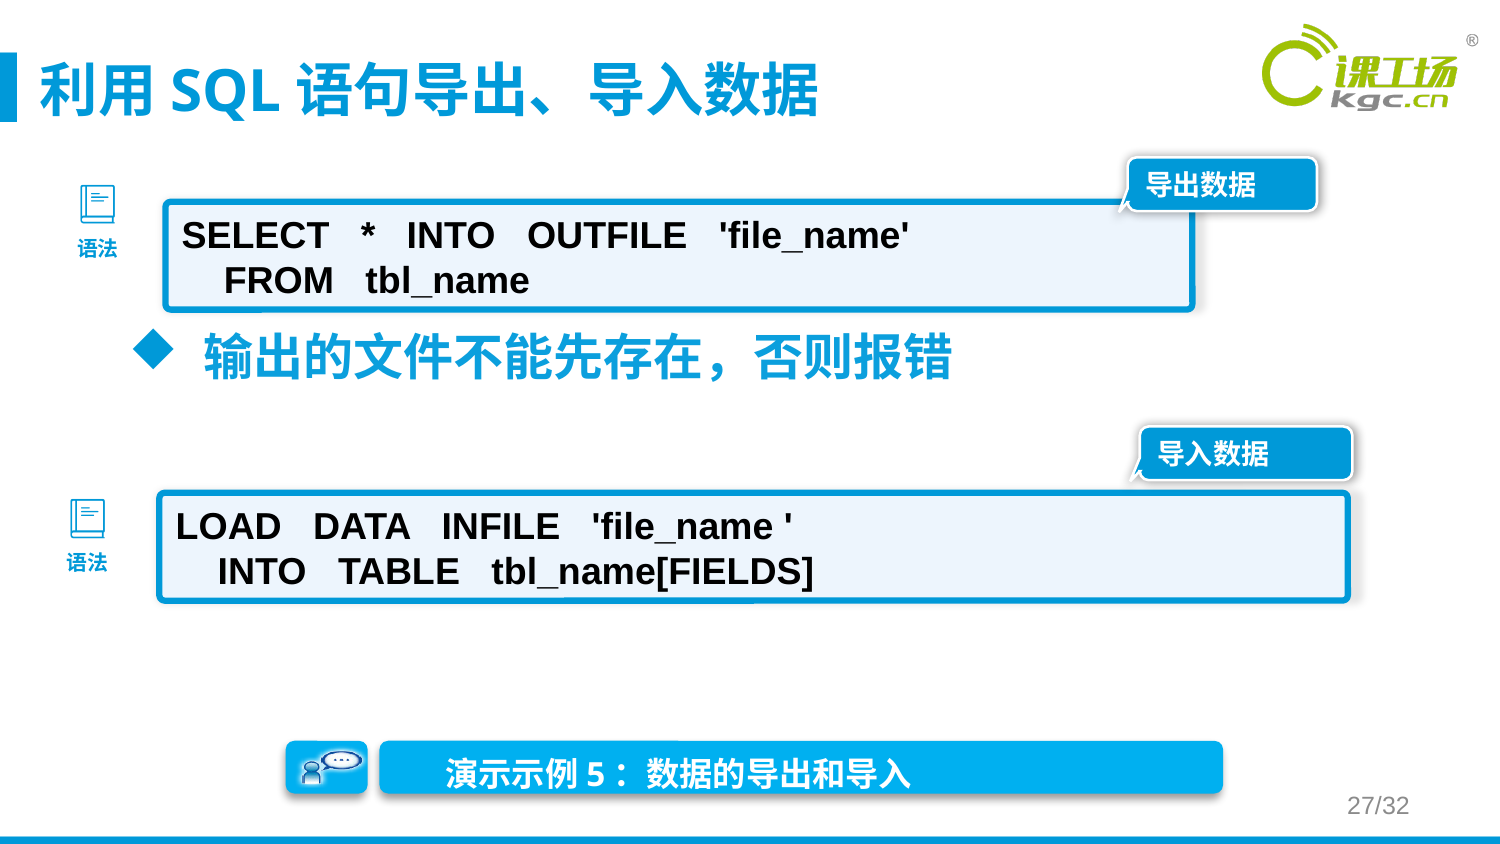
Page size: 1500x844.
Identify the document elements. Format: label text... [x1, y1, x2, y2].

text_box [61, 177, 134, 269]
text_box 导入数据 [1130, 426, 1353, 482]
title 利用SQL语句导出、导入数据 [39, 33, 1383, 151]
list 输出的文件不能先存在，否则报错 [113, 177, 1388, 736]
text_box SELECT * INTO OUTFILE 'file_name' FROM tbl_name [165, 201, 1193, 310]
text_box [51, 492, 124, 584]
slide_number 27/32 [1074, 782, 1425, 828]
text_box LOAD DATA INFILE 'file_name ' INTO TABLE tbl_name[FIELDS] [159, 492, 1348, 601]
picture [0, 0, 1500, 836]
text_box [285, 740, 1224, 802]
text_box 导出数据 [1118, 157, 1317, 213]
